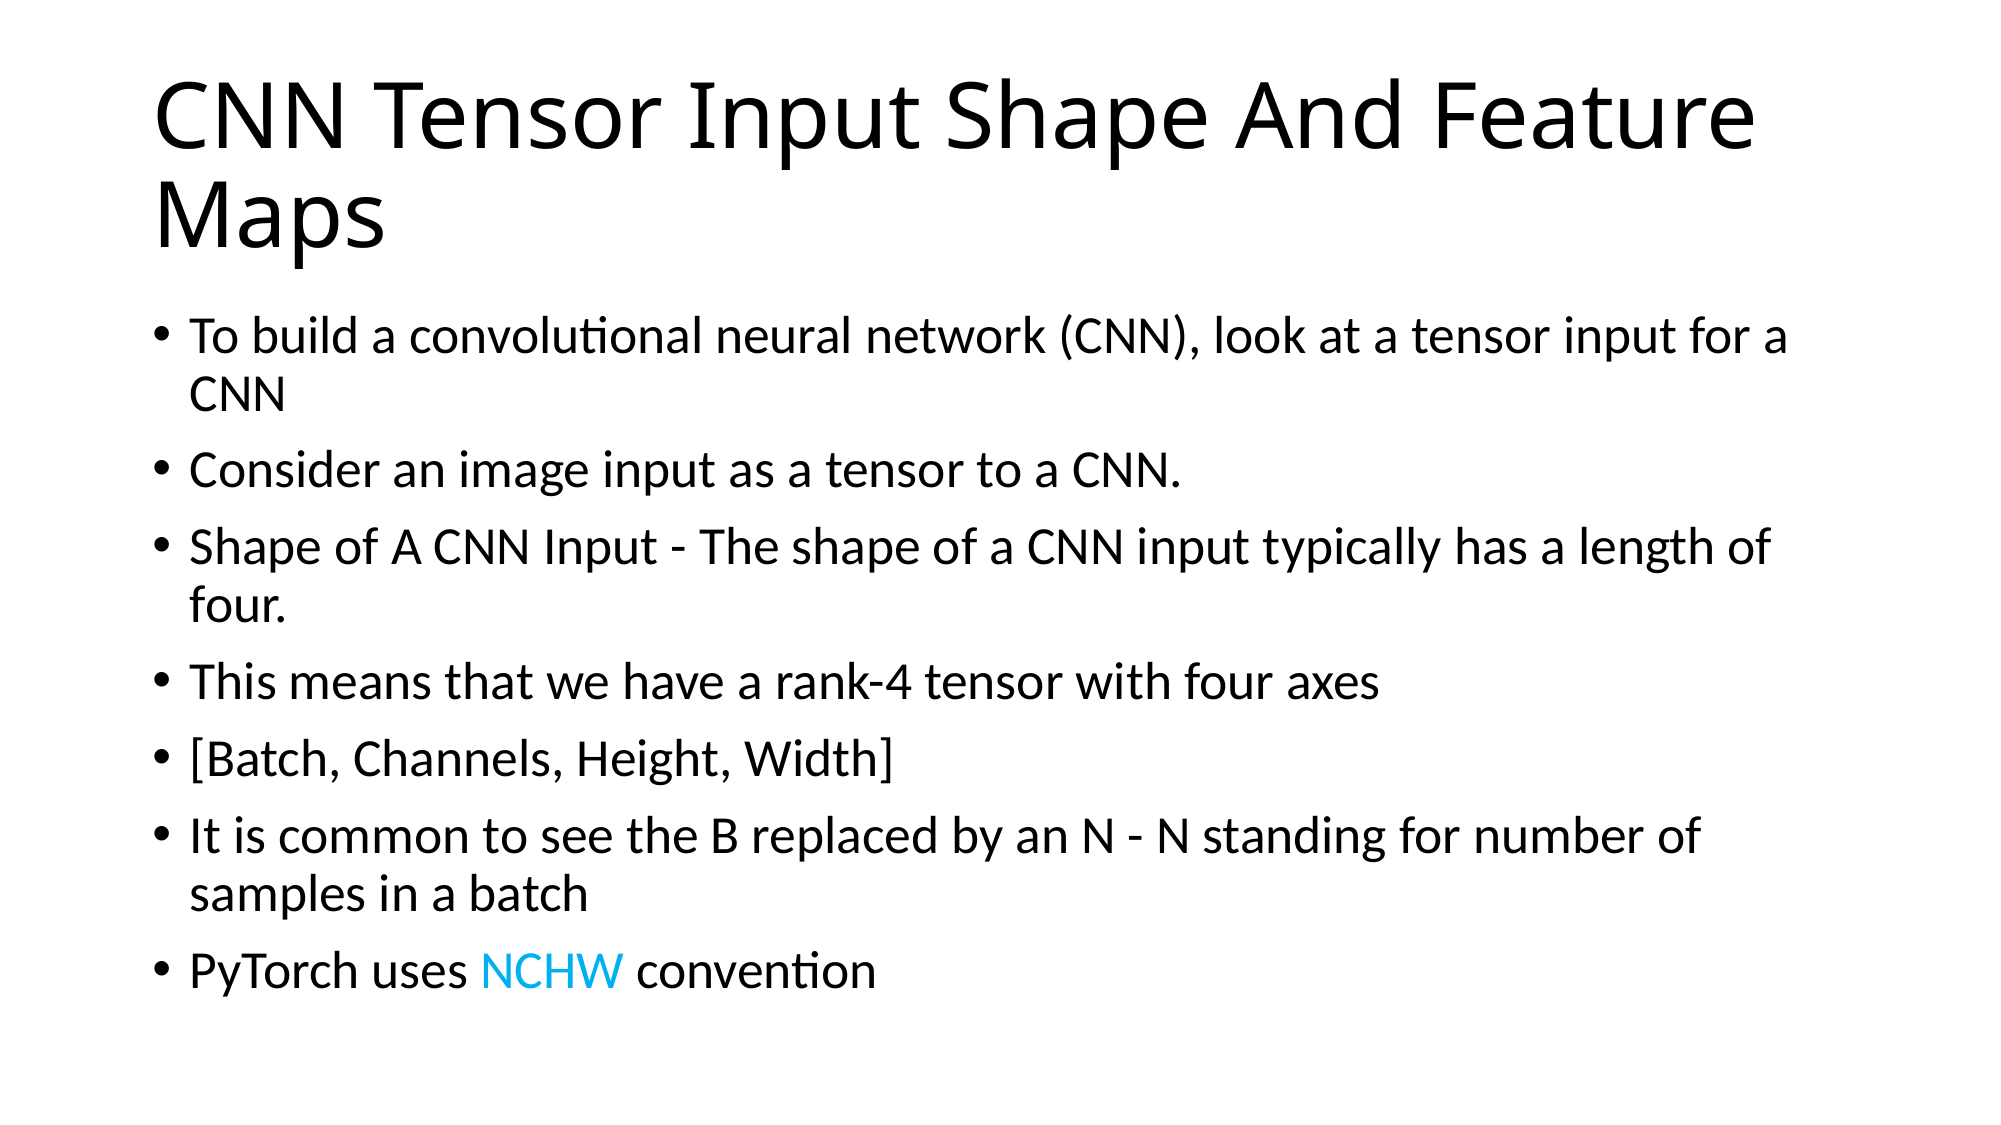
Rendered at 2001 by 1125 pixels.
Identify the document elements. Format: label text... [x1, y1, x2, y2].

list To build a convolutional neural network (CNN), look at a tensor input for a CNN Consider an image input as a tensor to a CNN. Shape of A CNN Input - The shape of a CNN input typically has a length of four. This means that we have a rank-4 tensor with four axes [Batch, Channels, Height, Width] It is common to see the B replaced by an N - N standing for number of samples in a batch PyTorch uses NCHW convention [137, 299, 1863, 1014]
title CNN Tensor Input Shape And Feature Maps [137, 59, 1863, 278]
